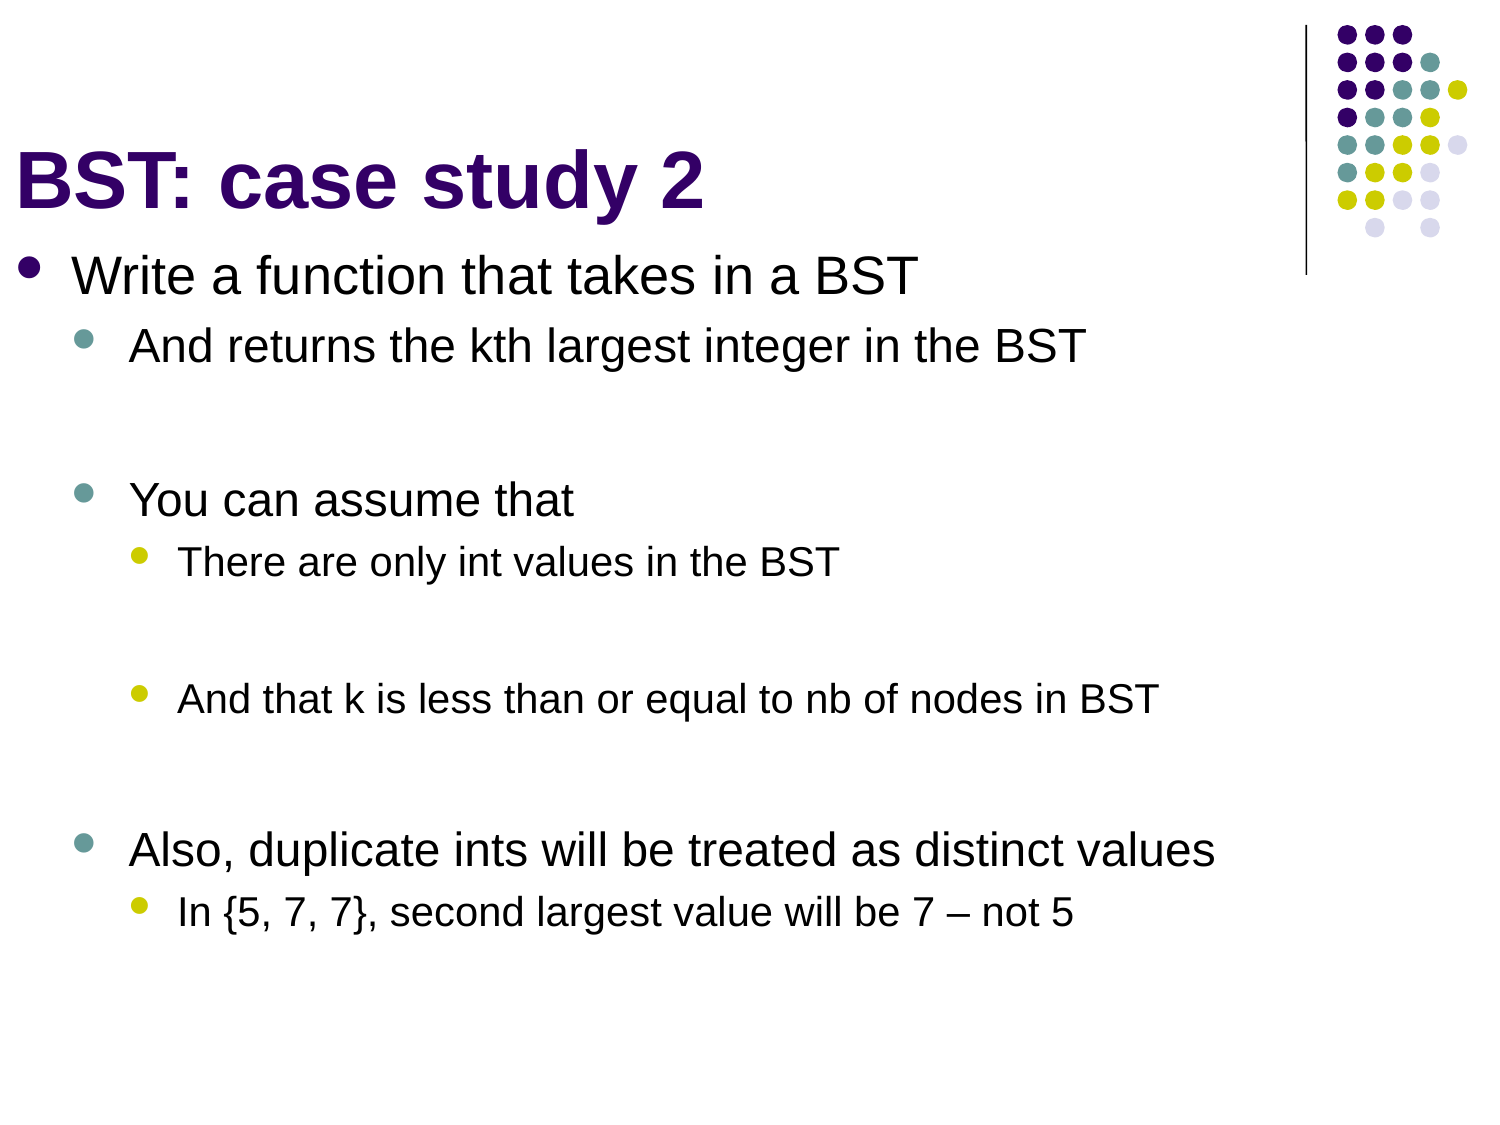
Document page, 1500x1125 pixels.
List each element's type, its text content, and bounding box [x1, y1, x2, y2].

title BST: case study 2 [0, 0, 1313, 232]
list Write a function that takes in a BST And returns the kth largest integer in the BST You can assume that There are only int values in the BST And that k is less than or equal to nb of nodes in BST Also, duplicate ints will be treated as distinct values In {5, 7, 7}, second largest value will be 7 – not 5 [0, 232, 1500, 1125]
